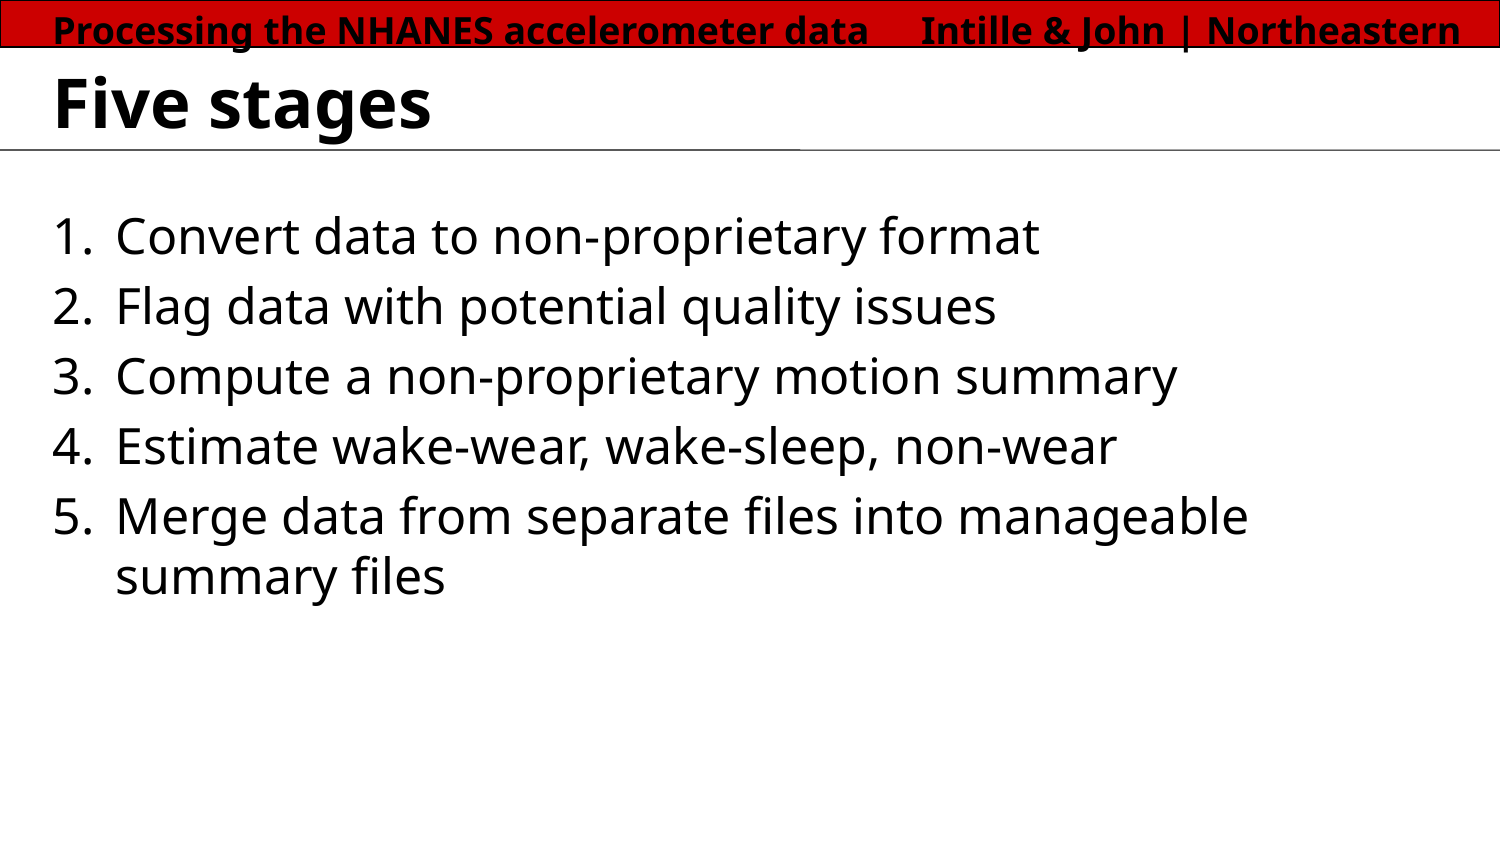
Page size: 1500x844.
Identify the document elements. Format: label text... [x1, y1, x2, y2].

title Five stages [37, 30, 1475, 172]
list Convert data to non-proprietary format Flag data with potential quality issues Compute a non-proprietary motion summary Estimate wake-wear, wake-sleep, non-wear Merge data from separate files into manageable summary files [37, 196, 1500, 779]
